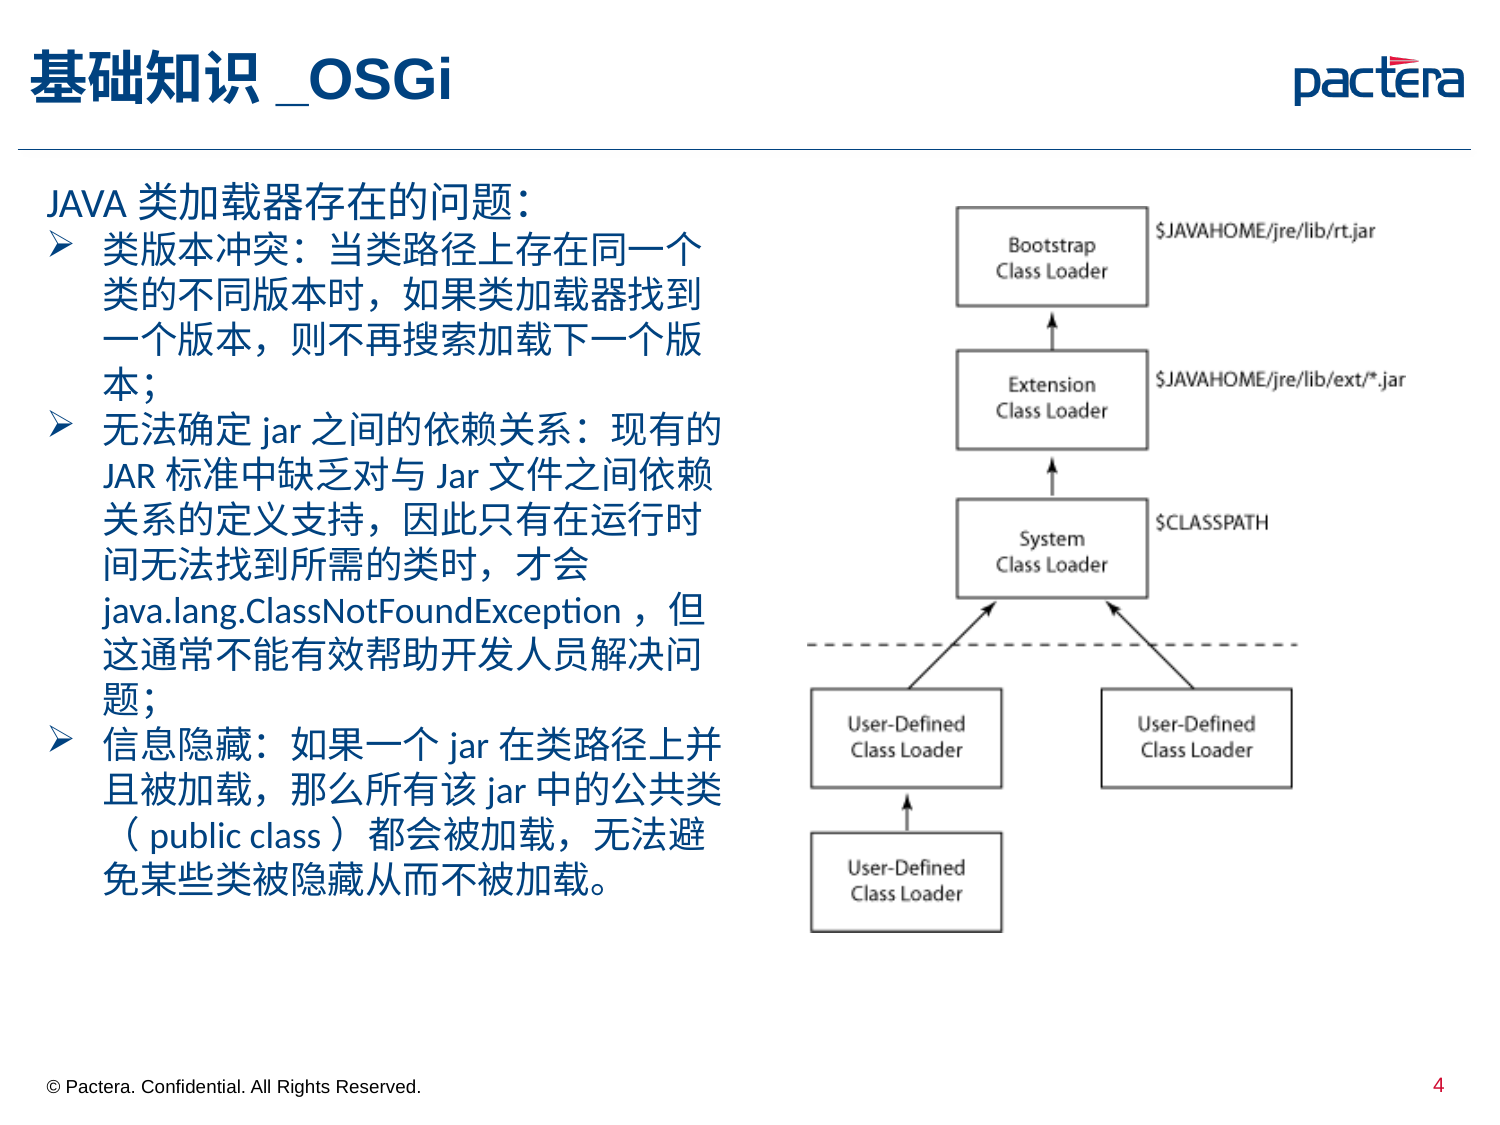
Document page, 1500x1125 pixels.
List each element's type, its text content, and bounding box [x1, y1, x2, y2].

footer © Pactera. Confidential. All Rights Reserved. [31, 1067, 638, 1123]
title 基础知识_OSGi [29, 13, 1216, 140]
picture [807, 206, 1406, 934]
text_box JAVA类加载器存在的问题： 类版本冲突：当类路径上存在同一个类的不同版本时，如果类加载器找到一个版本，则不再搜索加载下一个版本； 无法确定jar之间的依赖关系：现有的JAR标准中缺乏对与Jar文件之间依赖关系的定义支持，因此只有在运行时间无法找到所需的类时，才会java.lang.ClassNotFoundException，但这通常不能有效帮助开发人员解决问题； 信息隐藏：如果一个jar在类路径上并且被加载，那么所有该jar中的公共类（public class）都会被加载，无法避免某些类被隐藏从而不被加载。 [31, 168, 741, 954]
picture [1294, 56, 1464, 106]
slide_number 4 [1405, 1042, 1473, 1125]
